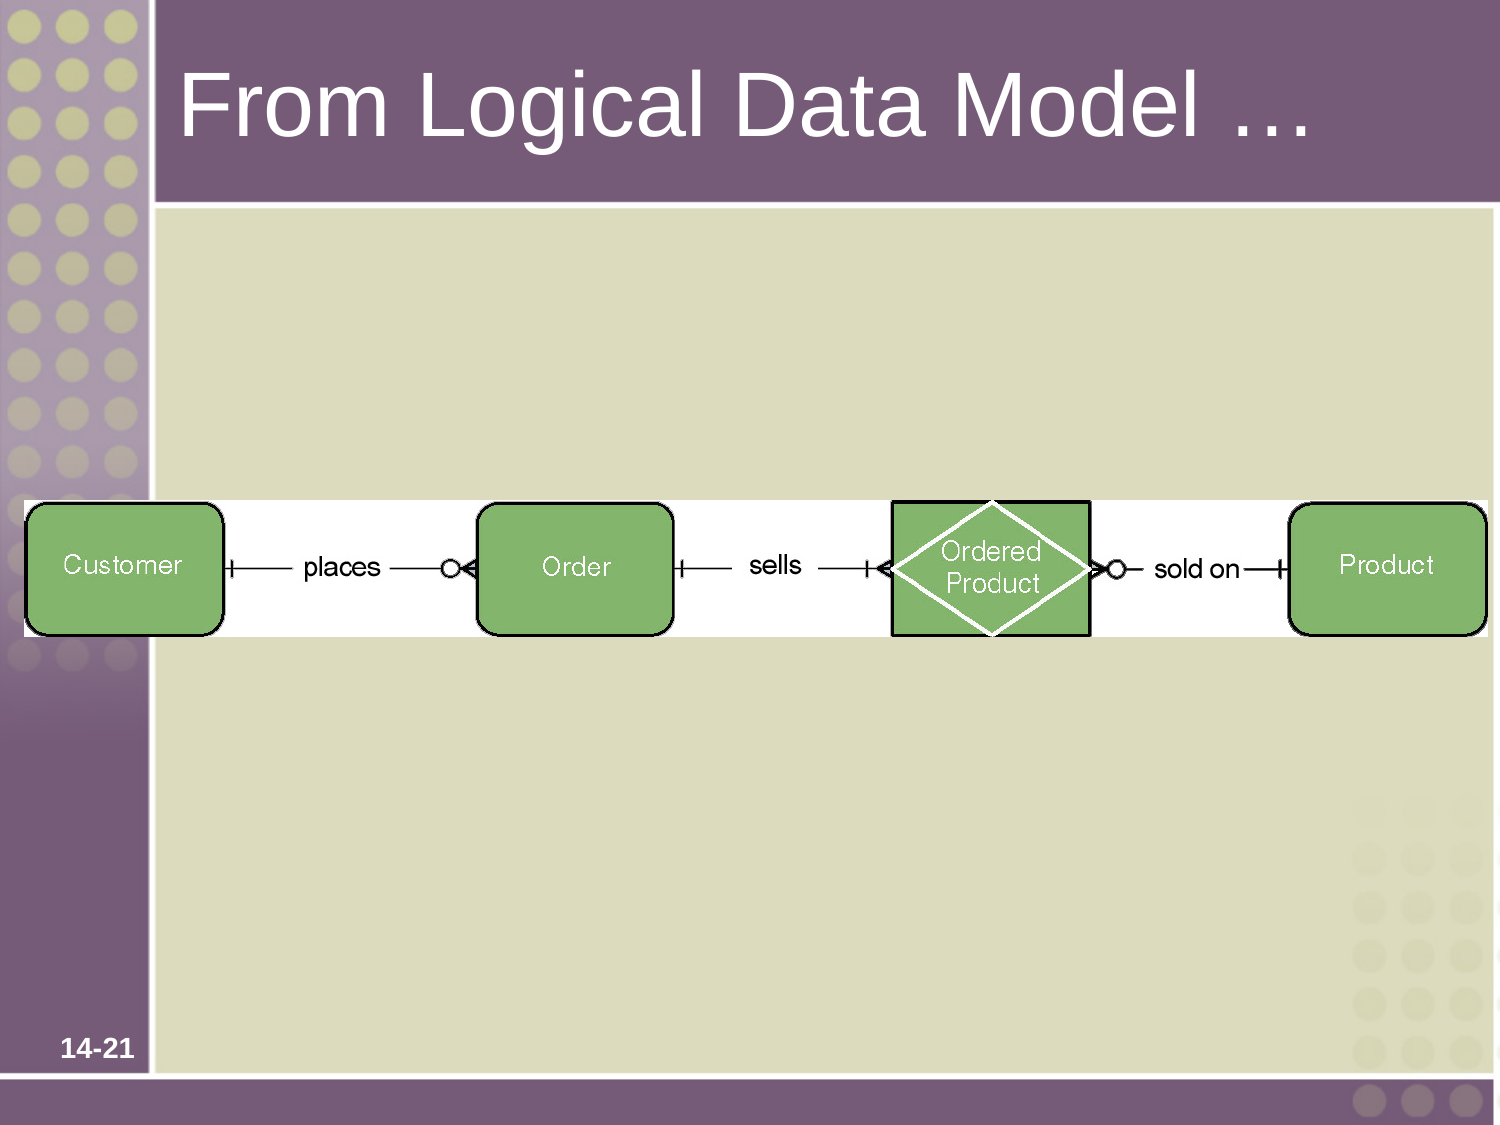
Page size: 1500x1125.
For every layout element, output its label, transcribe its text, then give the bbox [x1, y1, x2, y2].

picture [0, 0, 1500, 1125]
slide_number 14-21 [0, 1021, 150, 1100]
title From Logical Data Model … [162, 12, 1500, 200]
